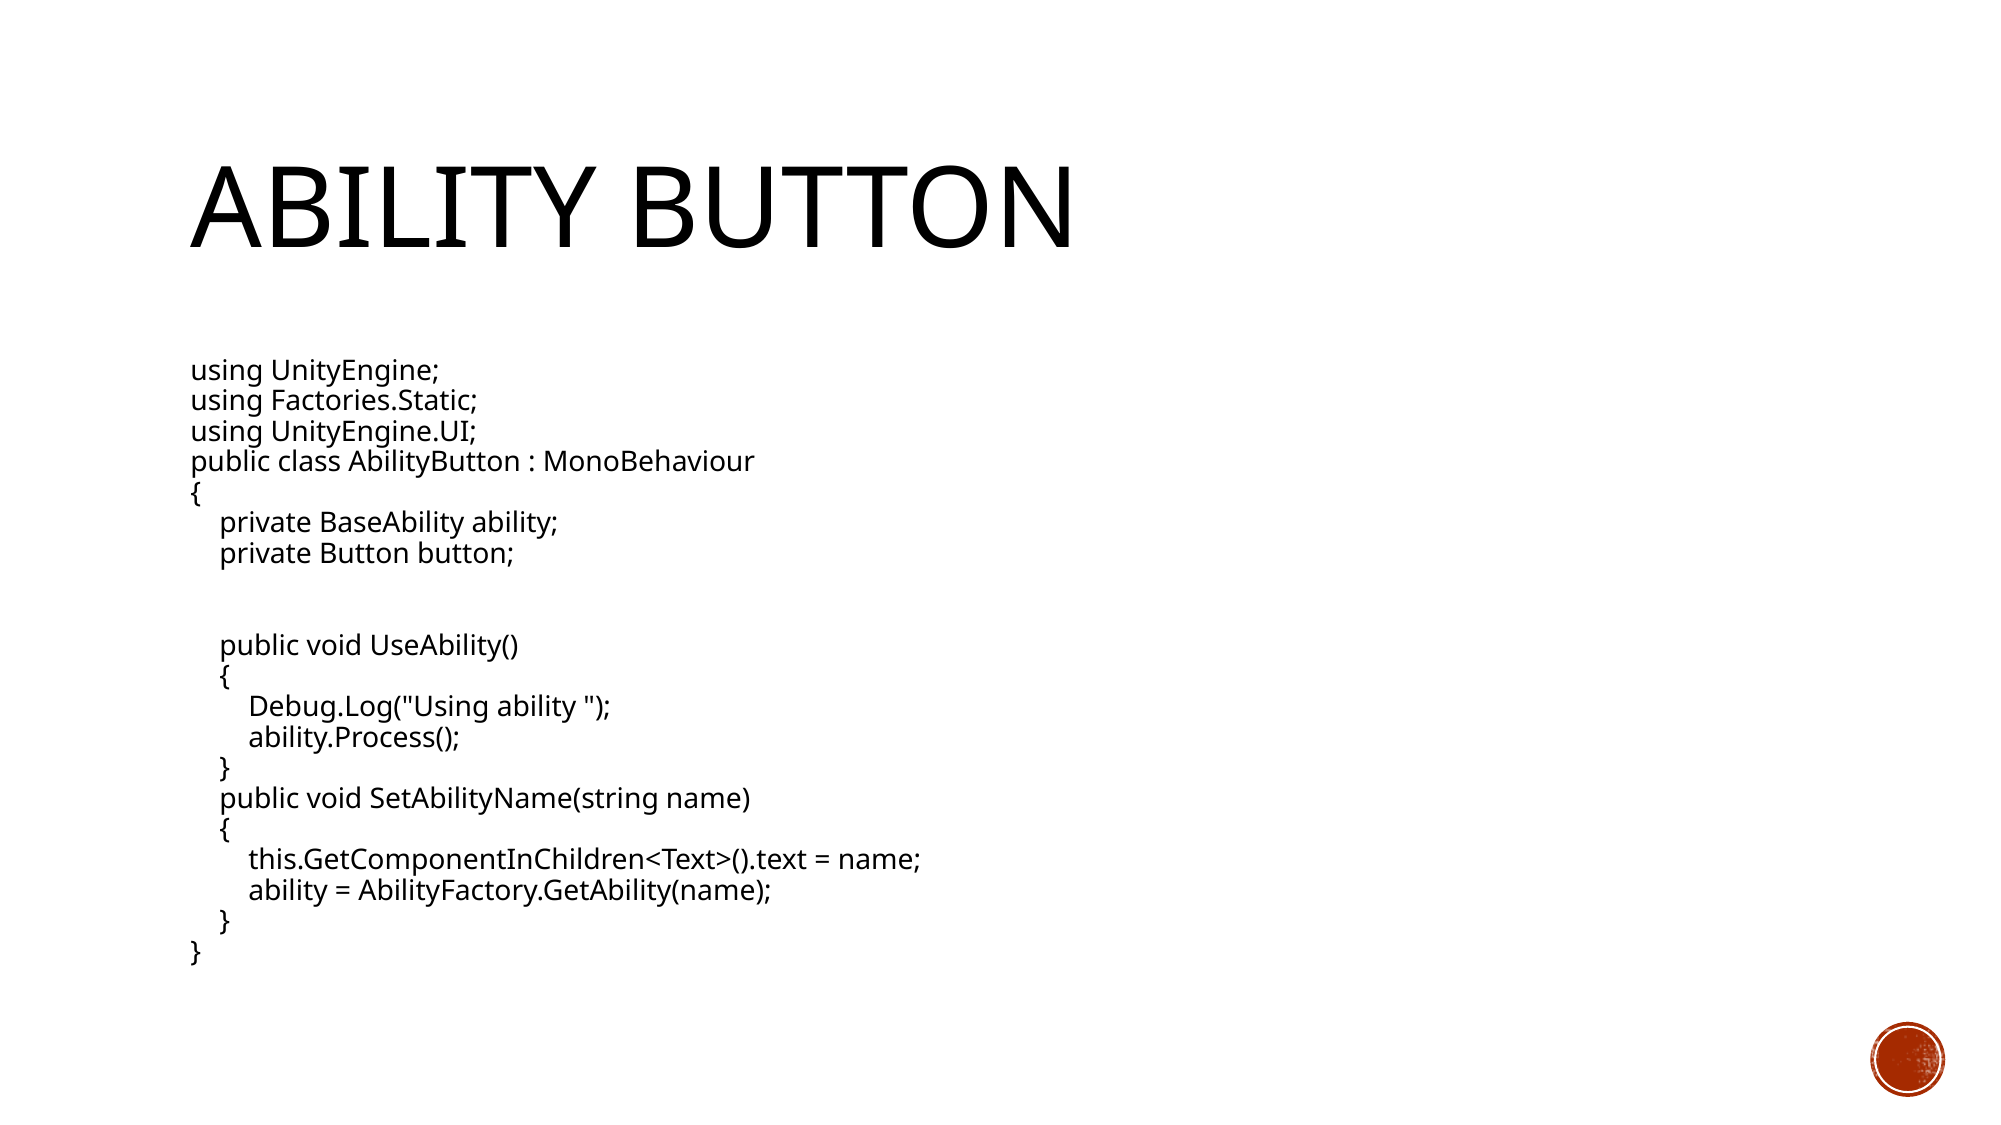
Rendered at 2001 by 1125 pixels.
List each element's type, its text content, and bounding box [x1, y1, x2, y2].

list using UnityEngine; using Factories.Static; using UnityEngine.UI; public class AbilityButton : MonoBehaviour { private BaseAbility ability; private Button button; public void UseAbility() { Debug.Log("Using ability "); ability.Process(); } public void SetAbilityName(string name) { this.GetComponentInChildren<Text>().text = name; ability = AbilityFactory.GetAbility(name); } } [175, 348, 1826, 1013]
title Ability Button [175, 79, 1826, 344]
